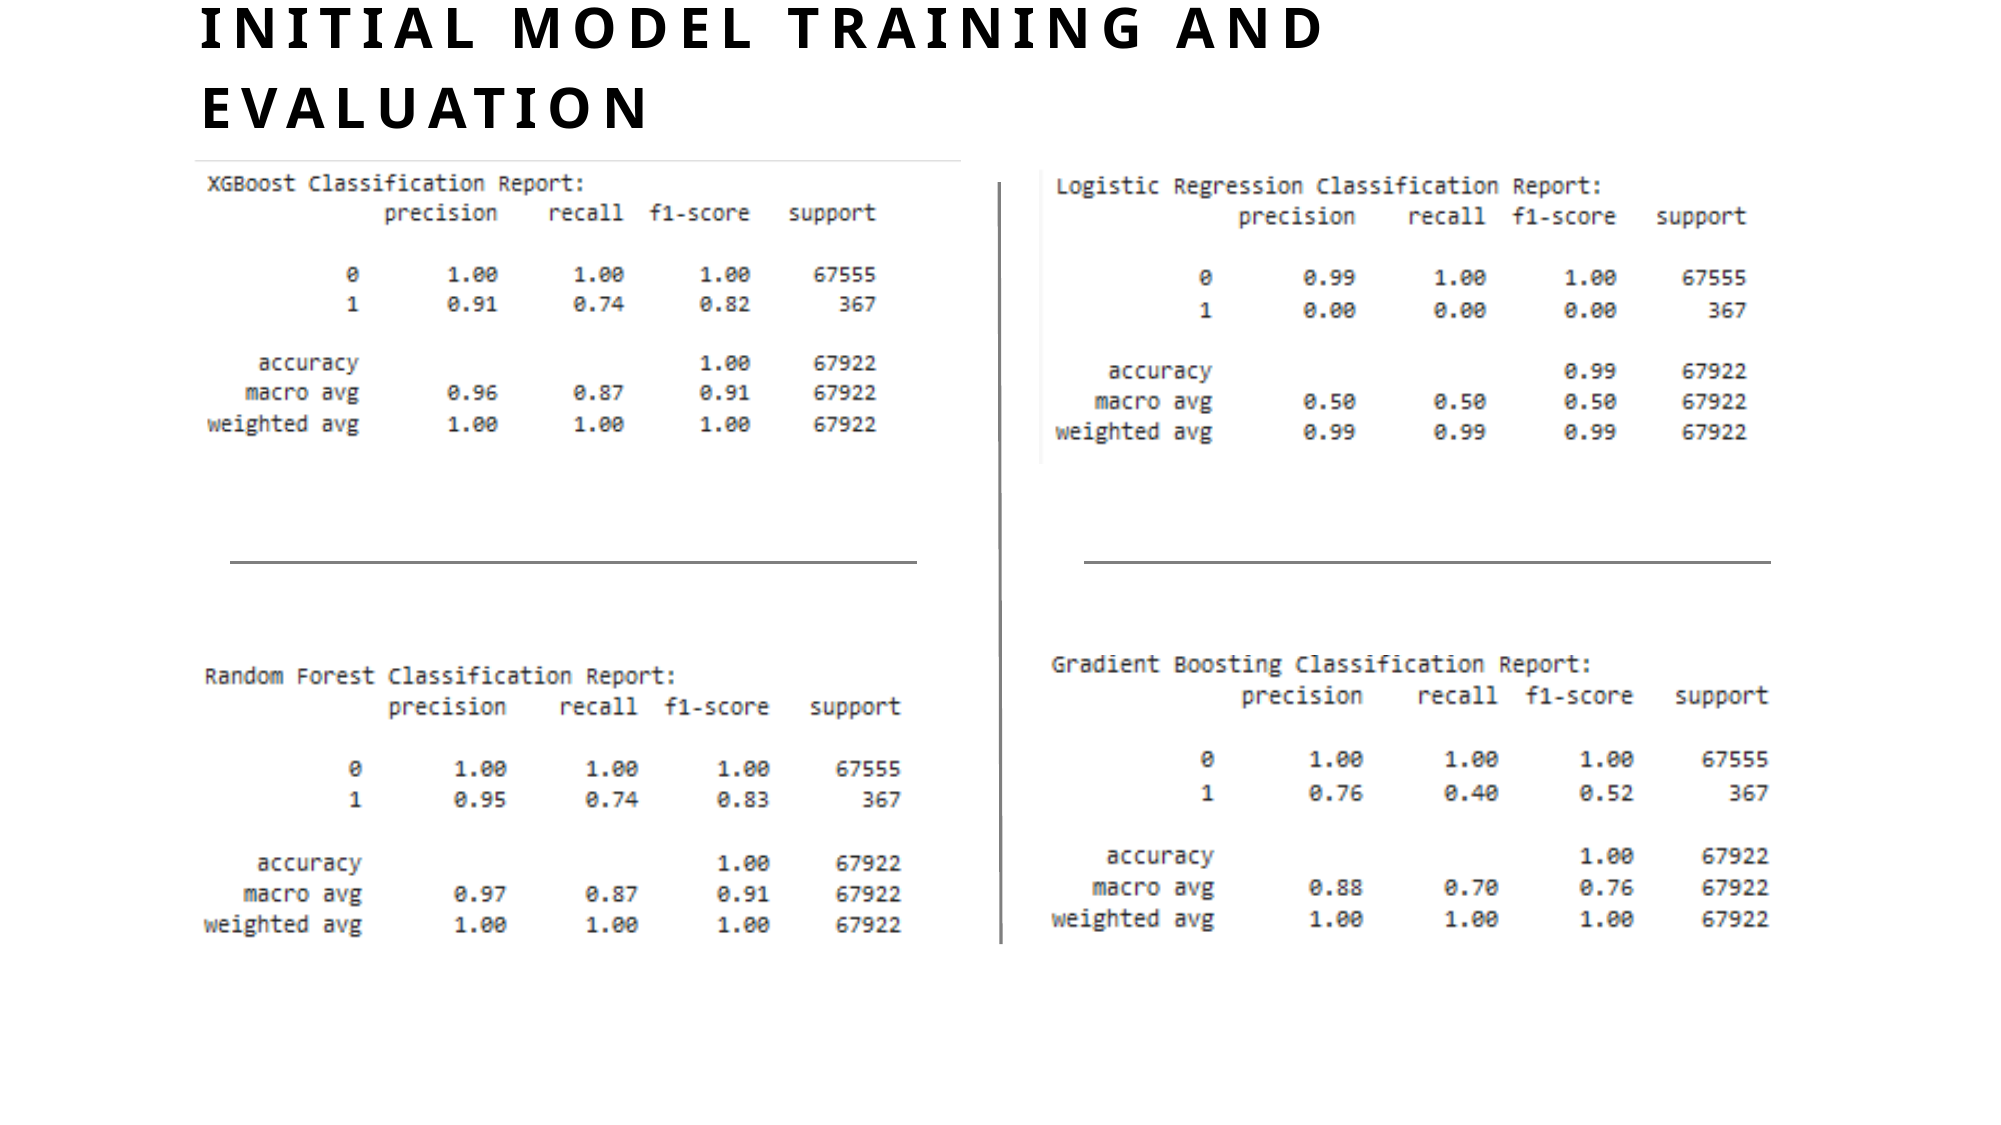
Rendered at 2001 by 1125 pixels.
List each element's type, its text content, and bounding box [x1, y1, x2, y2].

picture [185, 160, 961, 468]
picture [185, 656, 961, 966]
picture [1039, 655, 1817, 969]
text_box Initial Model training and Evaluation [185, 0, 1658, 148]
picture [1039, 164, 1817, 464]
